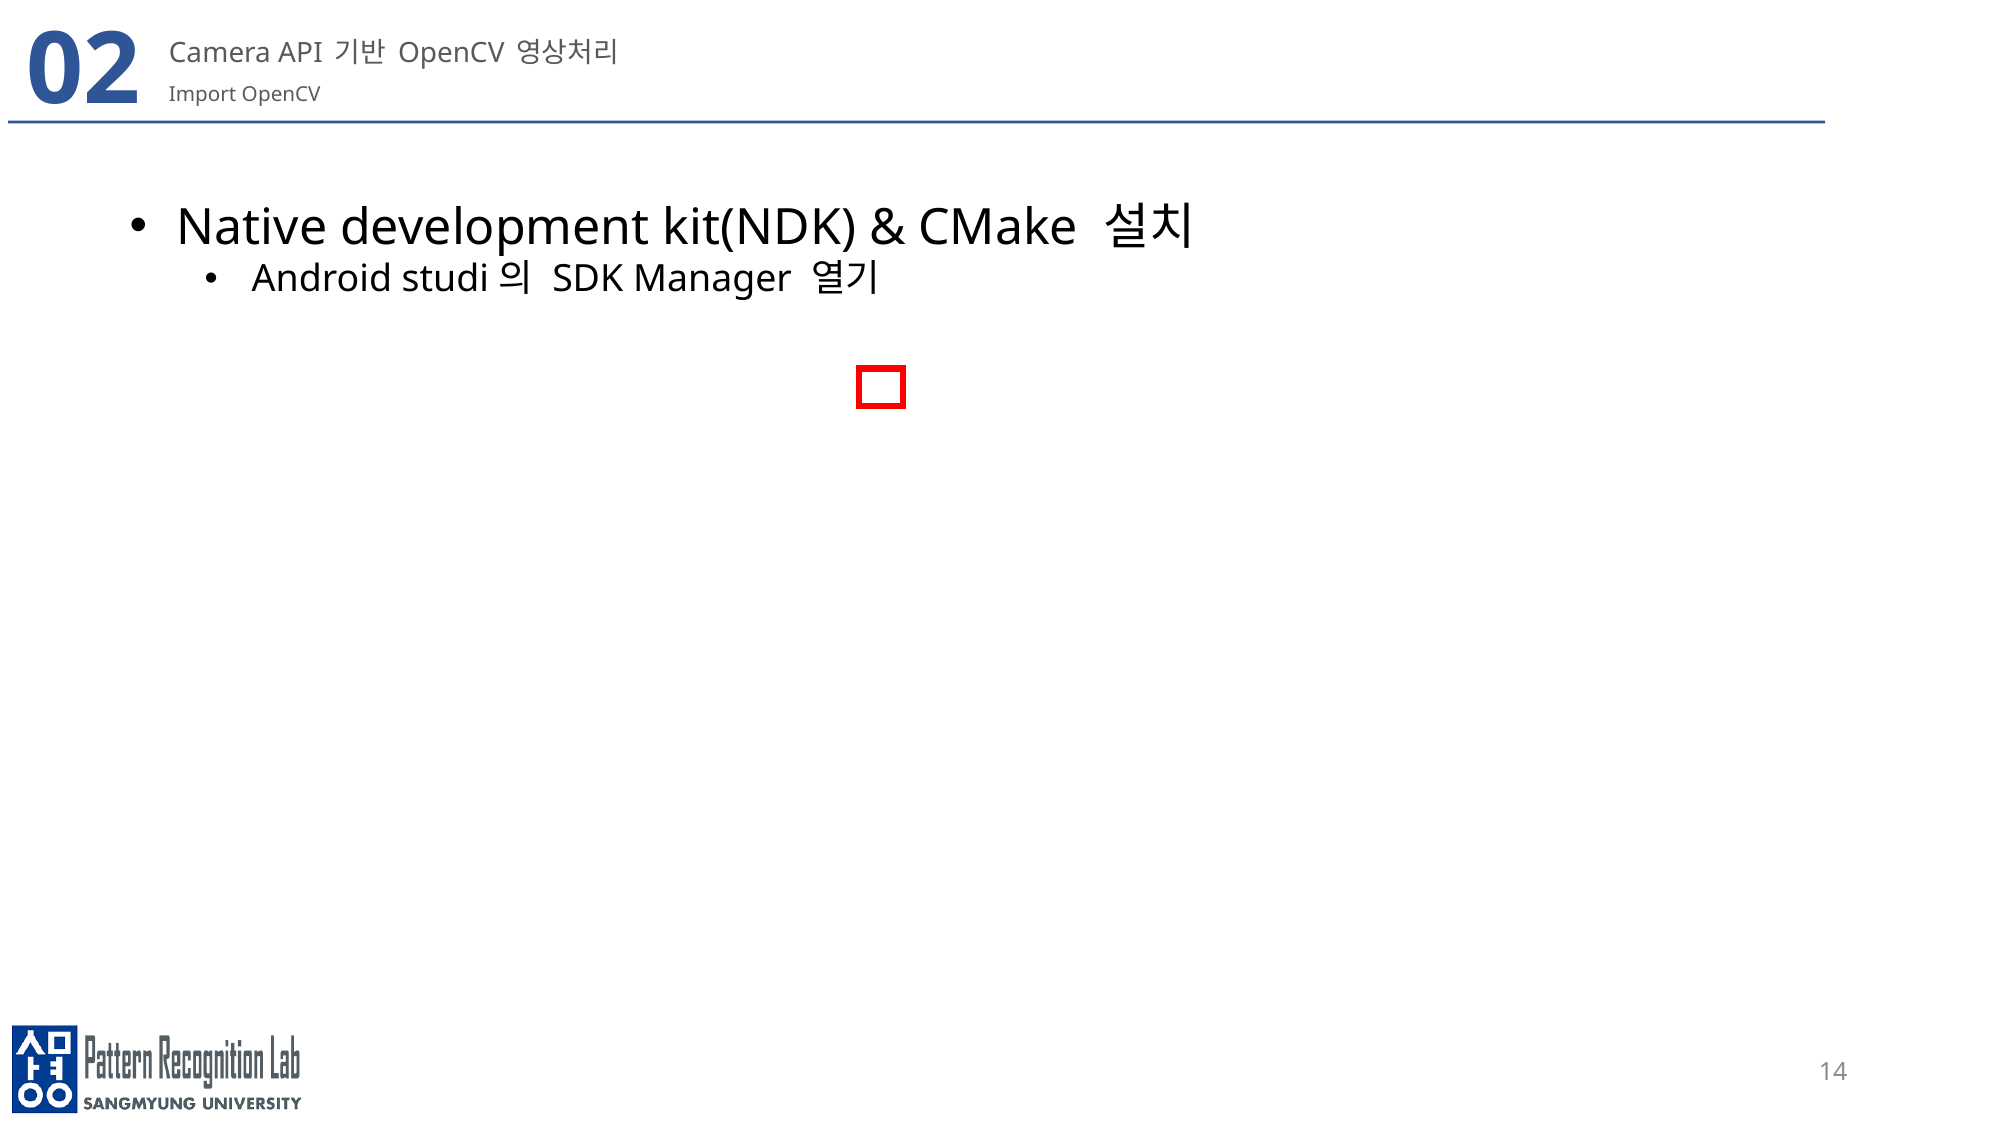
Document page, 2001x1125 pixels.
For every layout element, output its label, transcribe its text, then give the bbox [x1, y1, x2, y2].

list 02 [10, 9, 173, 127]
list Import OpenCV [173, 75, 1879, 114]
text_box [858, 368, 904, 407]
slide_number 14 [1412, 1042, 1863, 1103]
title Camera API 기반 OpenCV 영상처리 [173, 30, 1879, 75]
picture [8, 1022, 312, 1118]
text_box Native development kit(NDK) & CMake 설치 Android studi의 SDK Manager 열기 [114, 187, 1816, 307]
